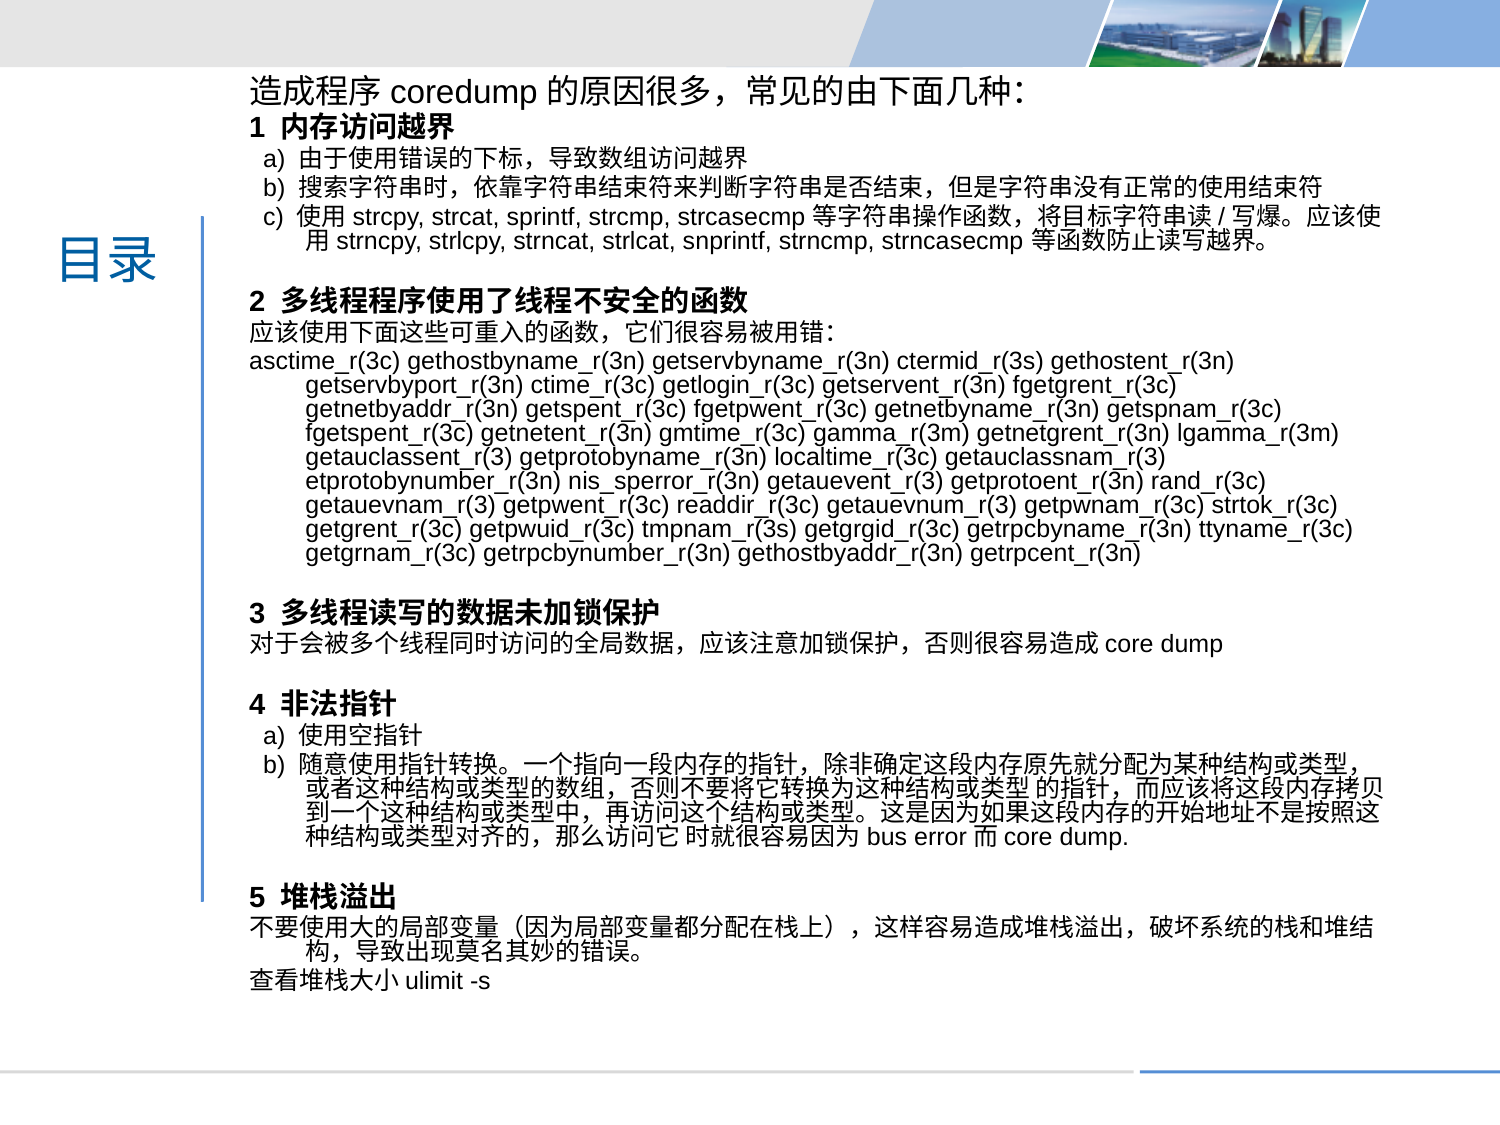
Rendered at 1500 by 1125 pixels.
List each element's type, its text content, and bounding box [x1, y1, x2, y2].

picture [1088, 0, 1279, 67]
text_box 目录 [39, 218, 174, 296]
text_box [199, 214, 206, 903]
text_box 造成程序coredump的原因很多，常见的由下面几种： 1 内存访问越界 a) 由于使用错误的下标，导致数组访问越界 b) 搜索字符串时，依靠字符串结束符来判断字符串是否结束，但是字符串没有正常的使用结束符 c) 使用strcpy, strcat, sprintf, strcmp, strcasecmp等字符串操作函数，将目标字符串读/写爆。应该使用strncpy, strlcpy, strncat, strlcat, snprintf, strncmp, strncasecmp等函数防止读写越界。 2 多线程程序使用了线程不安全的函数 应该使用下面这些可重入的函数，它们很容易被用错： asctime_r(3c) gethostbyname_r(3n) getservbyname_r(3n) ctermid_r(3s) gethostent_r(3n) getservbyport_r(3n) ctime_r(3c) getlogin_r(3c) getservent_r(3n) fgetgrent_r(3c) getnetbyaddr_r(3n) getspent_r(3c) fgetpwent_r(3c) getnetbyname_r(3n) getspnam_r(3c) fgetspent_r(3c) getnetent_r(3n) gmtime_r(3c) gamma_r(3m) getnetgrent_r(3n) lgamma_r(3m) getauclassent_r(3) getprotobyname_r(3n) localtime_r(3c) getauclassnam_r(3) etprotobynumber_r(3n) nis_sperror_r(3n) getauevent_r(3) getprotoent_r(3n) rand_r(3c) getauevnam_r(3) getpwent_r(3c) readdir_r(3c) getauevnum_r(3) getpwnam_r(3c) strtok_r(3c) getgrent_r(3c) getpwuid_r(3c) tmpnam_r(3s) getgrgid_r(3c) getrpcbyname_r(3n) ttyname_r(3c) getgrnam_r(3c) getrpcbynumber_r(3n) gethostbyaddr_r(3n) getrpcent_r(3n) 3 多线程读写的数据未加锁保护 对于会被多个线程同时访问的全局数据，应该注意加锁保护，否则很容易造成core dump 4 非法指针 a) 使用空指针 b) 随意使用指针转换。一个指向一段内存的指针，除非确定这段内存原先就分配为某种结构或类型，或者这种结构或类型的数组，否则不要将它转换为这种结构或类型 的指针，而应该将这段内存拷贝到一个这种结构或类型中，再访问这个结构或类型。这是因为如果这段内存的开始地址不是按照这种结构或类型对齐的，那么访问它 时就很容易因为bus error而core dump. 5 堆栈溢出 不要使用大的局部变量（因为局部变量都分配在栈上），这样容易造成堆栈溢出，破坏系统的栈和堆结构，导致出现莫名其妙的错误。 查看堆栈大小ulimit -s [234, 70, 1413, 1067]
picture [1257, 0, 1367, 67]
